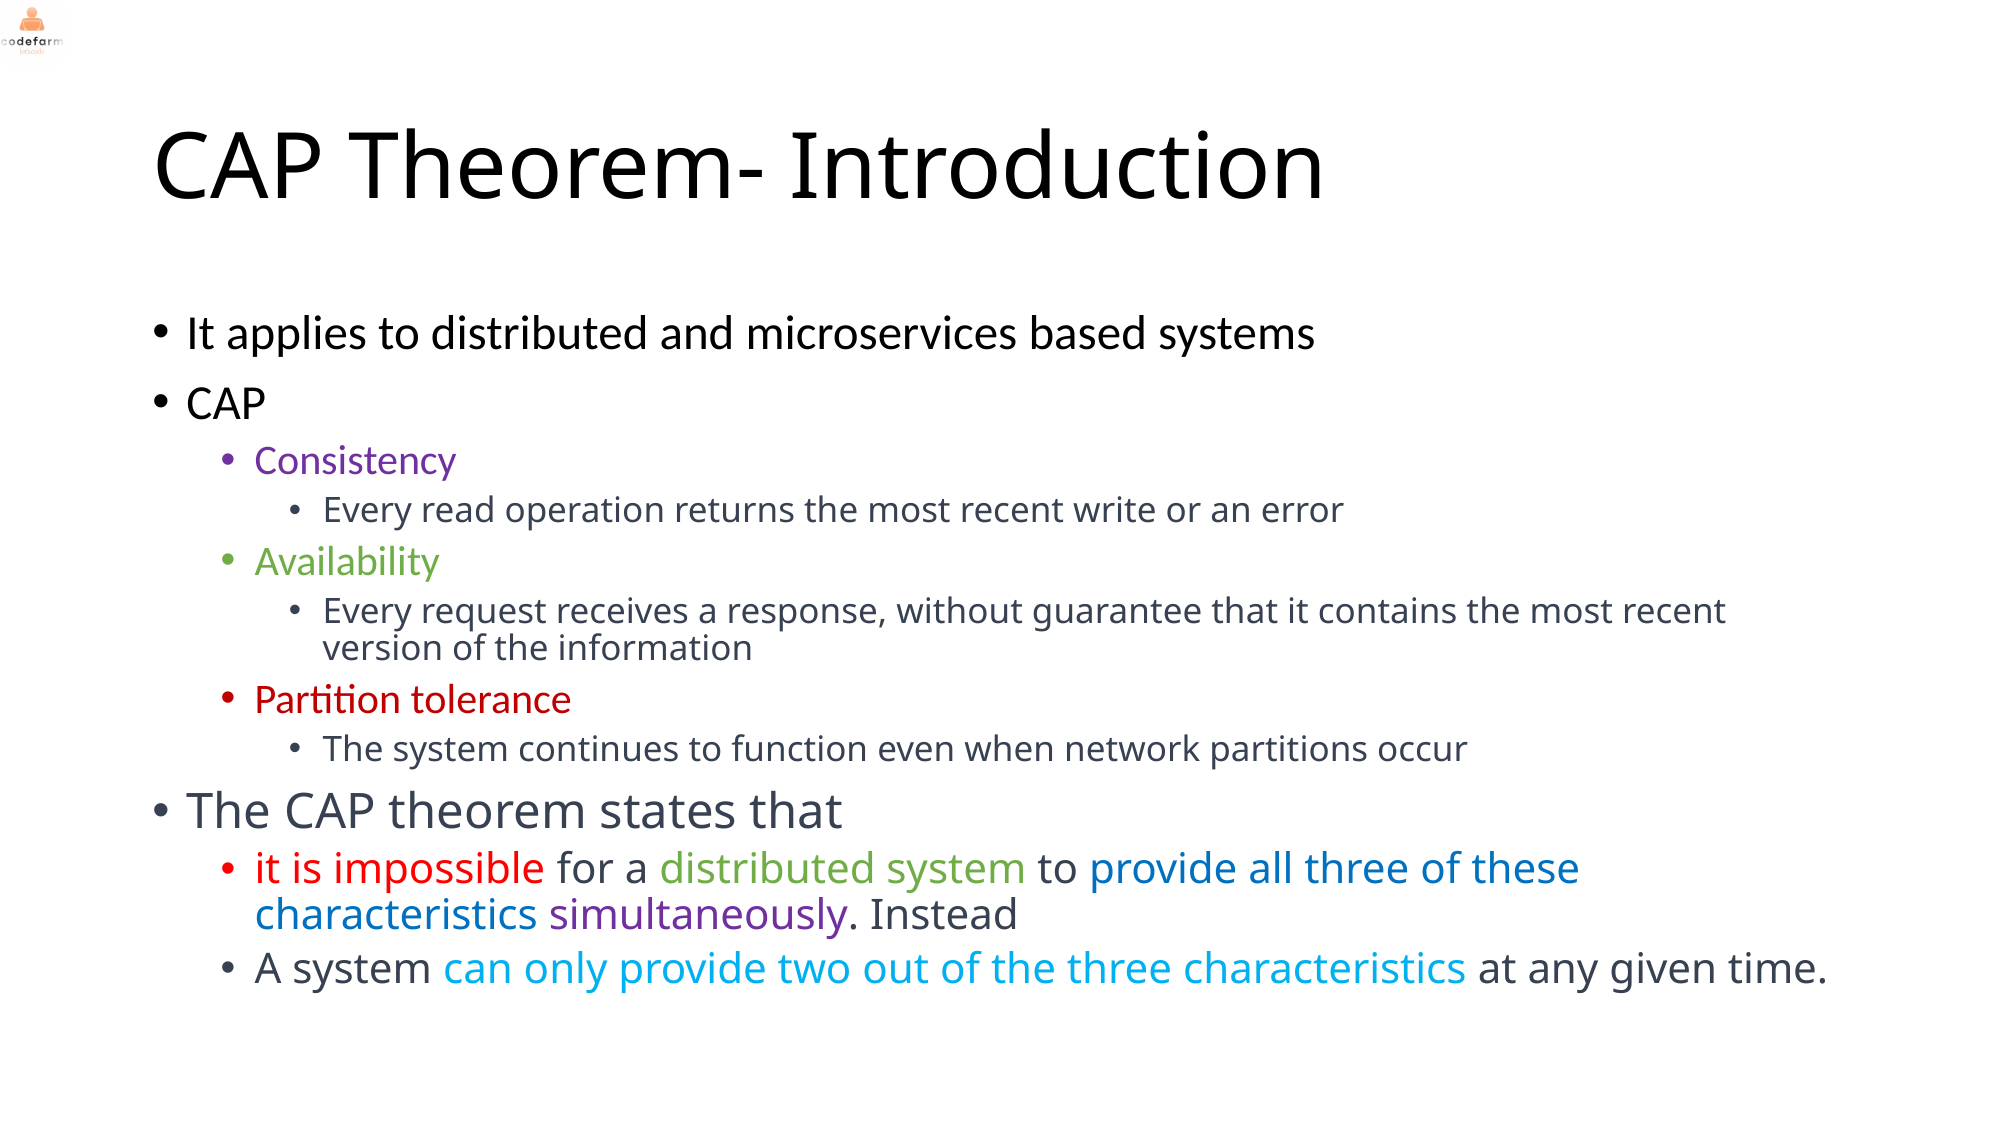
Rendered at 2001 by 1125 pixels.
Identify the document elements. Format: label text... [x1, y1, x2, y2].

picture [0, 0, 81, 79]
title CAP Theorem- Introduction [137, 59, 1863, 278]
list It applies to distributed and microservices based systems CAP Consistency Every read operation returns the most recent write or an error Availability Every request receives a response, without guarantee that it contains the most recent version of the information Partition tolerance The system continues to function even when network partitions occur The CAP theorem states that it is impossible for a distributed system to provide all three of these characteristics simultaneously. Instead A system can only provide two out of the three characteristics at any given time. [137, 299, 1863, 1014]
